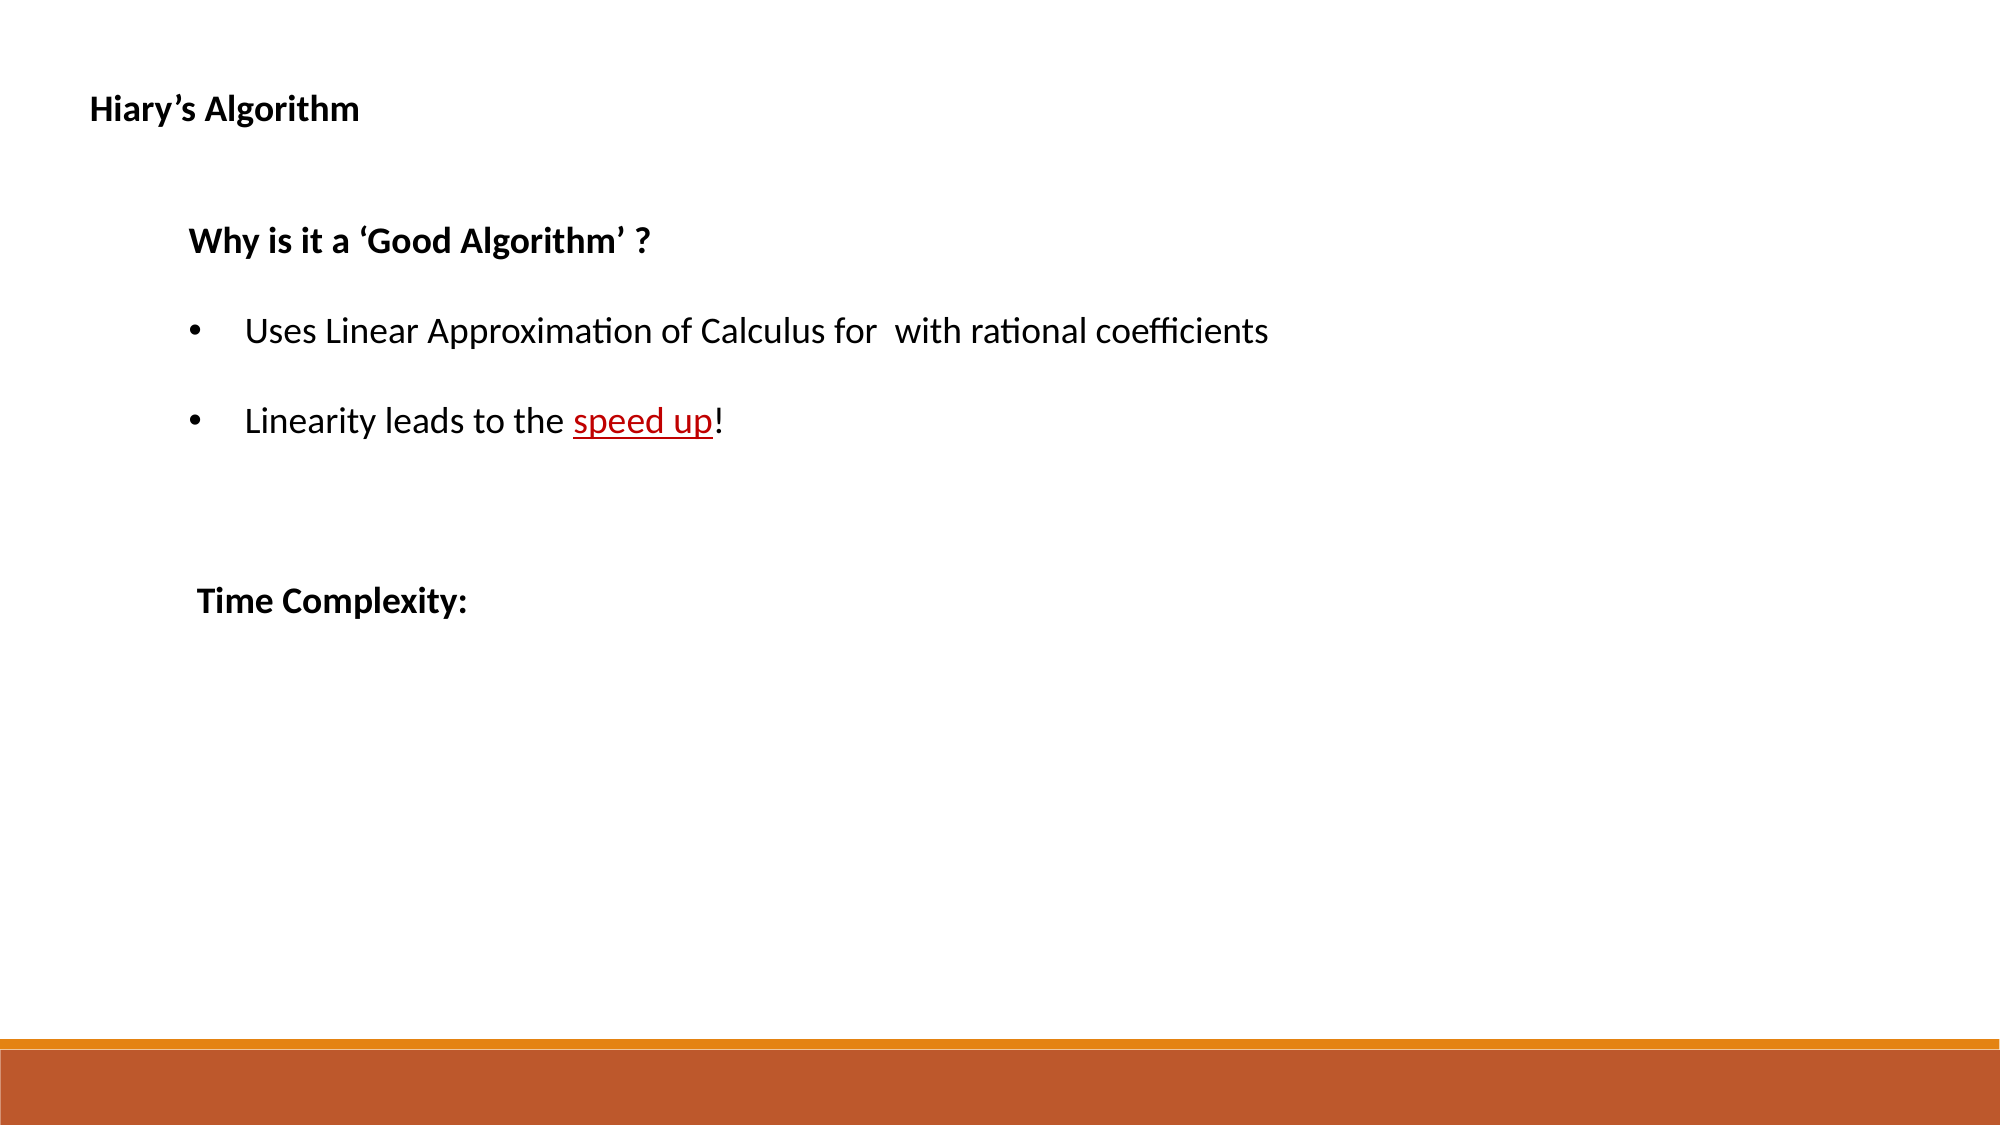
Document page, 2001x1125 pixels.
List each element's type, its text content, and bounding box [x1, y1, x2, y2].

text_box Hiary’s Algorithm [74, 76, 817, 136]
